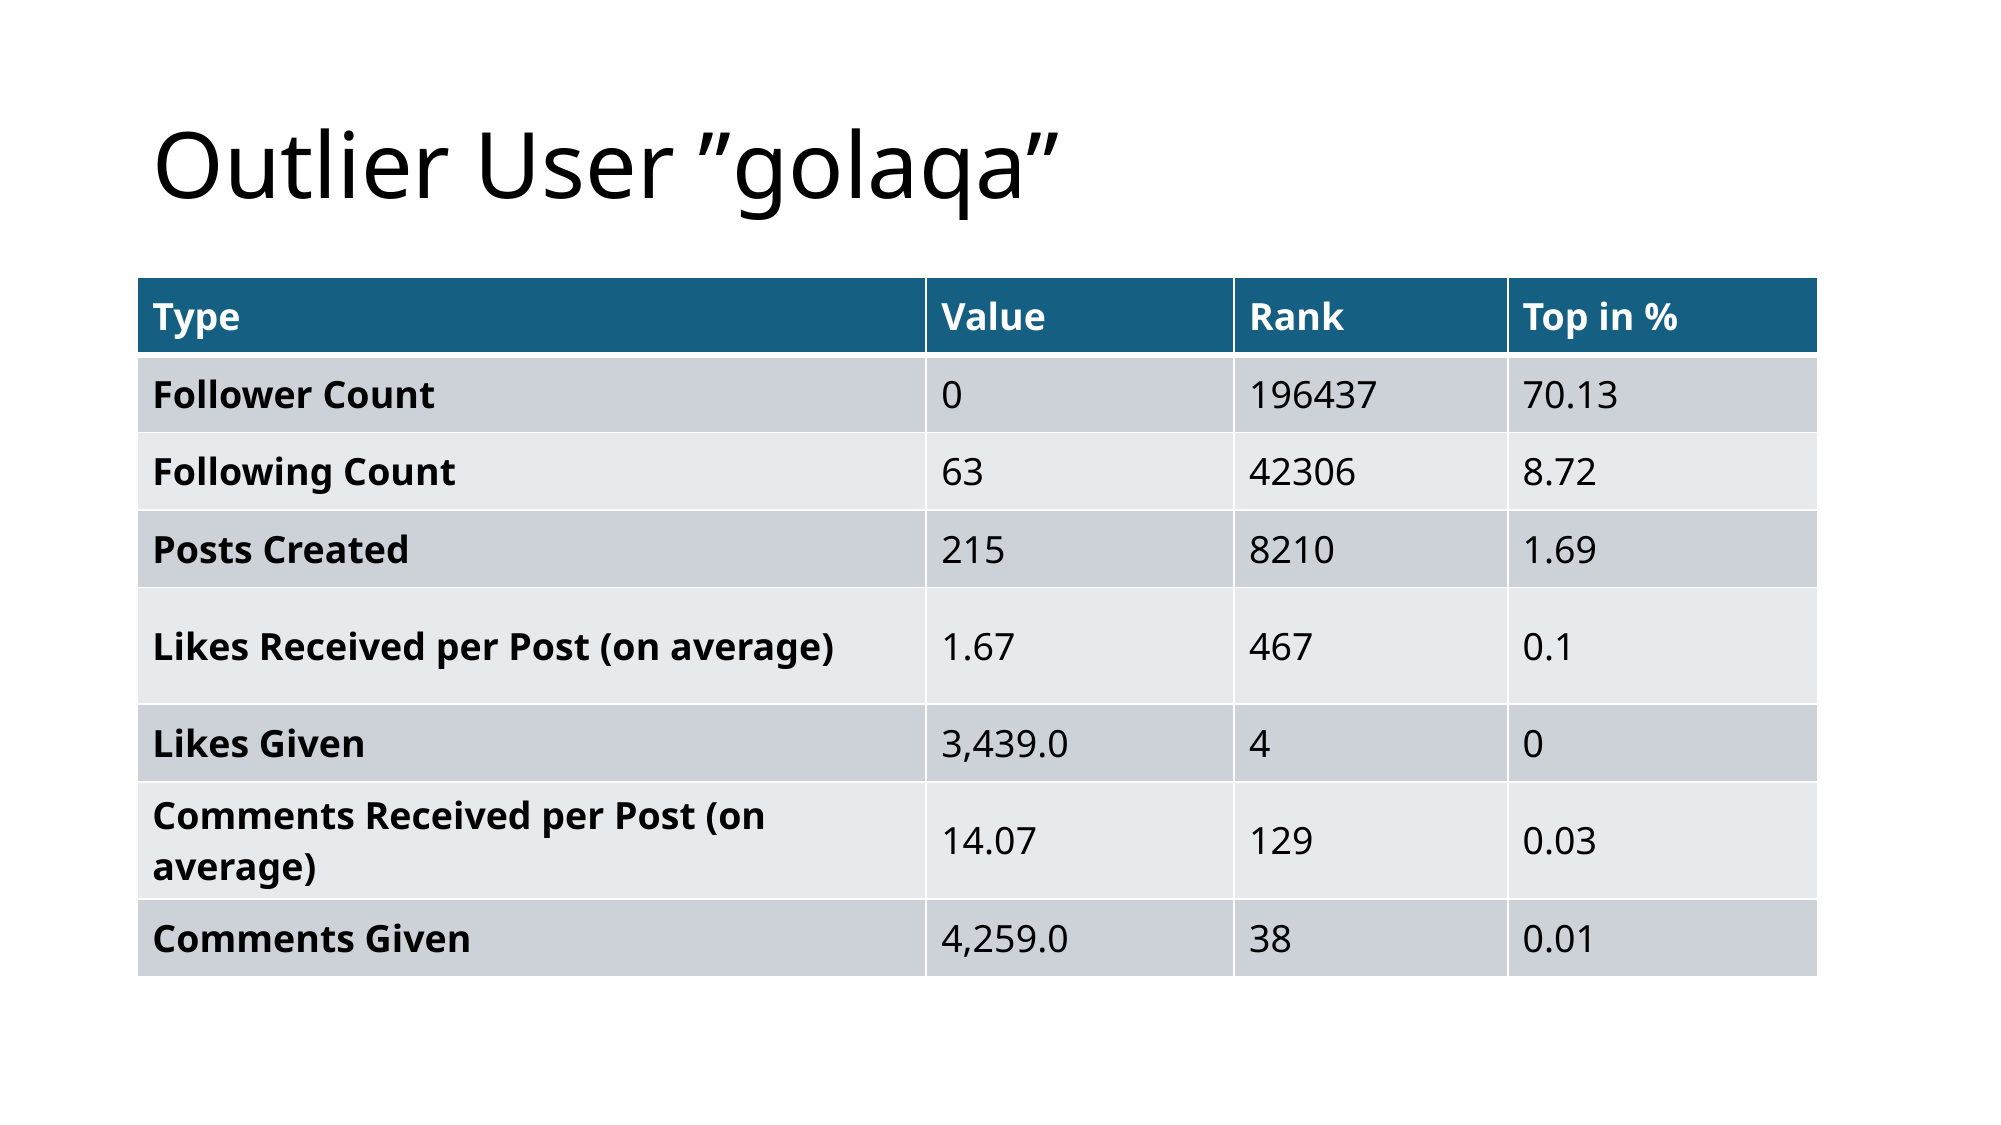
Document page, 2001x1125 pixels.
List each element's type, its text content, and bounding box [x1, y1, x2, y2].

table_cell 8.72 [1509, 433, 1817, 509]
table_cell Comments Given [138, 900, 925, 976]
table_cell 63 [927, 433, 1233, 509]
table_header Top in % [1509, 278, 1817, 352]
table_cell 0.01 [1509, 900, 1817, 976]
table_cell 4,259.0 [927, 900, 1233, 976]
table_header Type [138, 278, 925, 352]
table_cell 0.1 [1509, 588, 1817, 703]
table_cell 8210 [1235, 511, 1507, 587]
table_cell 196437 [1235, 358, 1507, 432]
table_cell 0 [927, 358, 1233, 432]
table_cell Comments Received per Post (on average) [138, 783, 925, 898]
table_cell 1.69 [1509, 511, 1817, 587]
table_cell 129 [1235, 783, 1507, 898]
table_cell Likes Given [138, 705, 925, 781]
table_cell Follower Count [138, 358, 925, 432]
table_cell 1.67 [927, 588, 1233, 703]
table_header Value [927, 278, 1233, 352]
table_cell 215 [927, 511, 1233, 587]
title Outlier User ”golaqa” [137, 59, 1863, 278]
table_cell Likes Received per Post (on average) [138, 588, 925, 703]
table_cell Following Count [138, 433, 925, 509]
table_cell 0.03 [1509, 783, 1817, 898]
table_cell 42306 [1235, 433, 1507, 509]
table_cell Posts Created [138, 511, 925, 587]
table_cell 4 [1235, 705, 1507, 781]
table_cell 3,439.0 [927, 705, 1233, 781]
table_header Rank [1235, 278, 1507, 352]
table_cell 467 [1235, 588, 1507, 703]
table_cell 70.13 [1509, 358, 1817, 432]
table_cell 0 [1509, 705, 1817, 781]
table_cell 38 [1235, 900, 1507, 976]
table_cell 14.07 [927, 783, 1233, 898]
